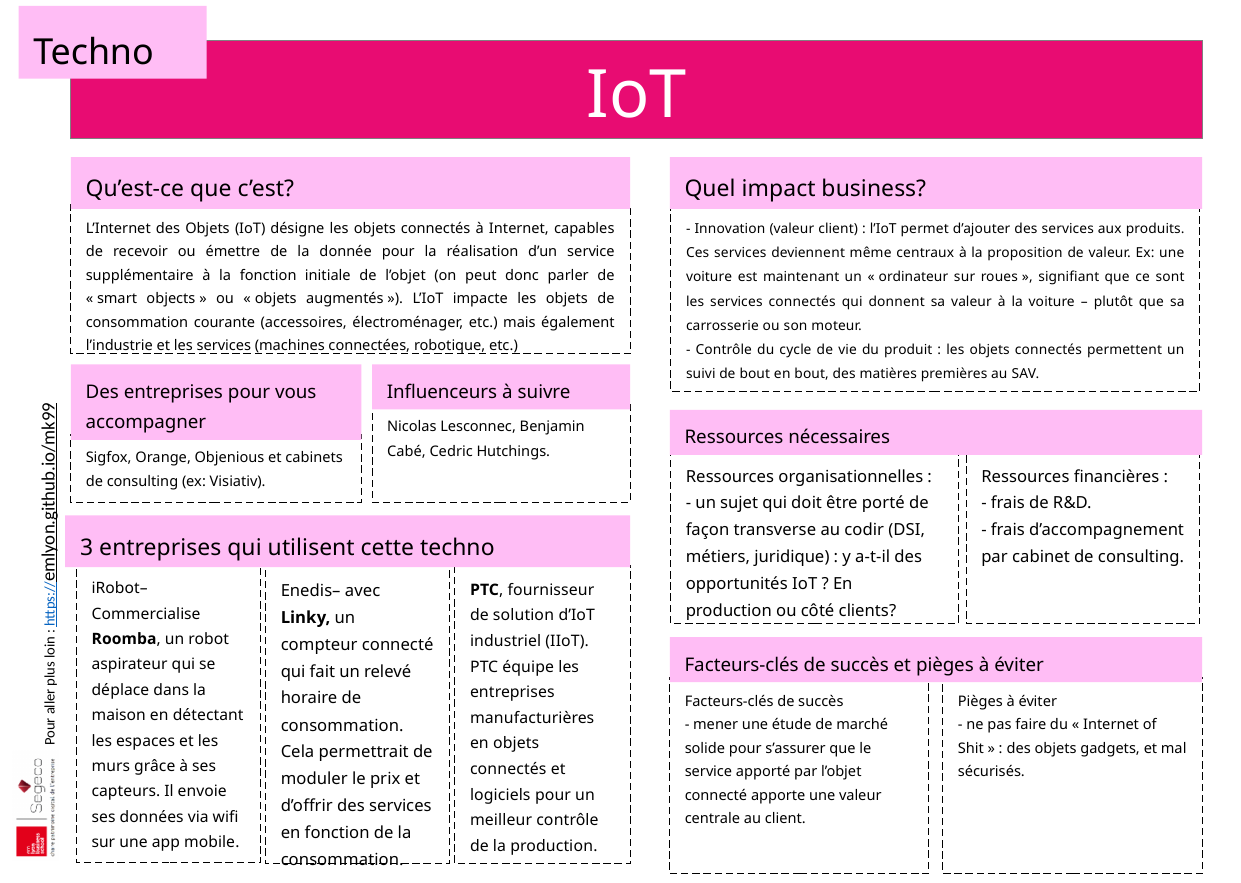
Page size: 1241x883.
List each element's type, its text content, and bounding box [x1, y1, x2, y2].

text_box L’Internet des Objets (IoT) désigne les objets connectés à Internet, capables de recevoir ou émettre de la donnée pour la réalisation d’un service supplémentaire à la fonction initiale de l’objet (on peut donc parler de « smart objects » ou « objets augmentés »). L’IoT impacte les objets de consommation courante (accessoires, électroménager, etc.) mais également l’industrie et les services (machines connectées, robotique, etc.) [70, 209, 631, 354]
text_box Ressources nécessaires [669, 409, 1203, 455]
text_box Pour aller plus loin : https://emlyon.github.io/mk99 [28, 376, 66, 761]
subtitle - Innovation (valeur client) : l’IoT permet d’ajouter des services aux produits. Ces services deviennent même centraux à la proposition de valeur. Ex: une voiture est maintenant un « ordinateur sur roues », signifiant que ce sont les services connectés qui donnent sa valeur à la voiture – plutôt que sa carrosserie ou son moteur. - Contrôle du cycle de vie du produit : les objets connectés permettent un suivi de bout en bout, des matières premières au SAV. [670, 209, 1200, 392]
text_box Ressources organisationnelles : - un sujet qui doit être porté de façon transverse au codir (DSI, métiers, juridique) : y a-t-il des opportunités IoT ? En production ou côté clients? [670, 455, 959, 624]
text_box Facteurs-clés de succès et pièges à éviter [669, 637, 1203, 683]
title IoT [70, 40, 1203, 139]
text_box PTC, fournisseur de solution d’IoT industriel (IIoT). PTC équipe les entreprises manufacturières en objets connectés et logiciels pour un meilleur contrôle de la production. [454, 568, 631, 864]
text_box 3 entreprises qui utilisent cette techno [65, 515, 631, 568]
text_box Techno [18, 5, 207, 79]
picture [0, 751, 91, 860]
text_box Facteurs-clés de succès - mener une étude de marché solide pour s’assurer que le service apporté par l’objet connecté apporte une valeur centrale au client. [669, 683, 929, 874]
text_box Pièges à éviter - ne pas faire du « Internet of Shit » : des objets gadgets, et mal sécurisés. [942, 683, 1203, 874]
text_box Nicolas Lesconnec, Benjamin Cabé, Cedric Hutchings. [372, 410, 631, 503]
text_box Qu’est-ce que c’est? [70, 157, 631, 209]
text_box Des entreprises pour vous accompagner [70, 364, 362, 440]
text_box Influenceurs à suivre [372, 364, 631, 410]
text_box Ressources financières : - frais de R&D. - frais d’accompagnement par cabinet de consulting. [966, 455, 1200, 624]
text_box Quel impact business? [669, 157, 1203, 209]
text_box Sigfox, Orange, Objenious et cabinets de consulting (ex: Visiativ). [70, 440, 362, 503]
text_box iRobot– Commercialise Roomba, un robot aspirateur qui se déplace dans la maison en détectant les espaces et les murs grâce à ses capteurs. Il envoie ses données via wifi sur une app mobile. [76, 568, 261, 863]
text_box Enedis– avec Linky, un compteur connecté qui fait un relevé horaire de consommation. Cela permettrait de moduler le prix et d’offrir des services en fonction de la consommation. [265, 568, 450, 864]
